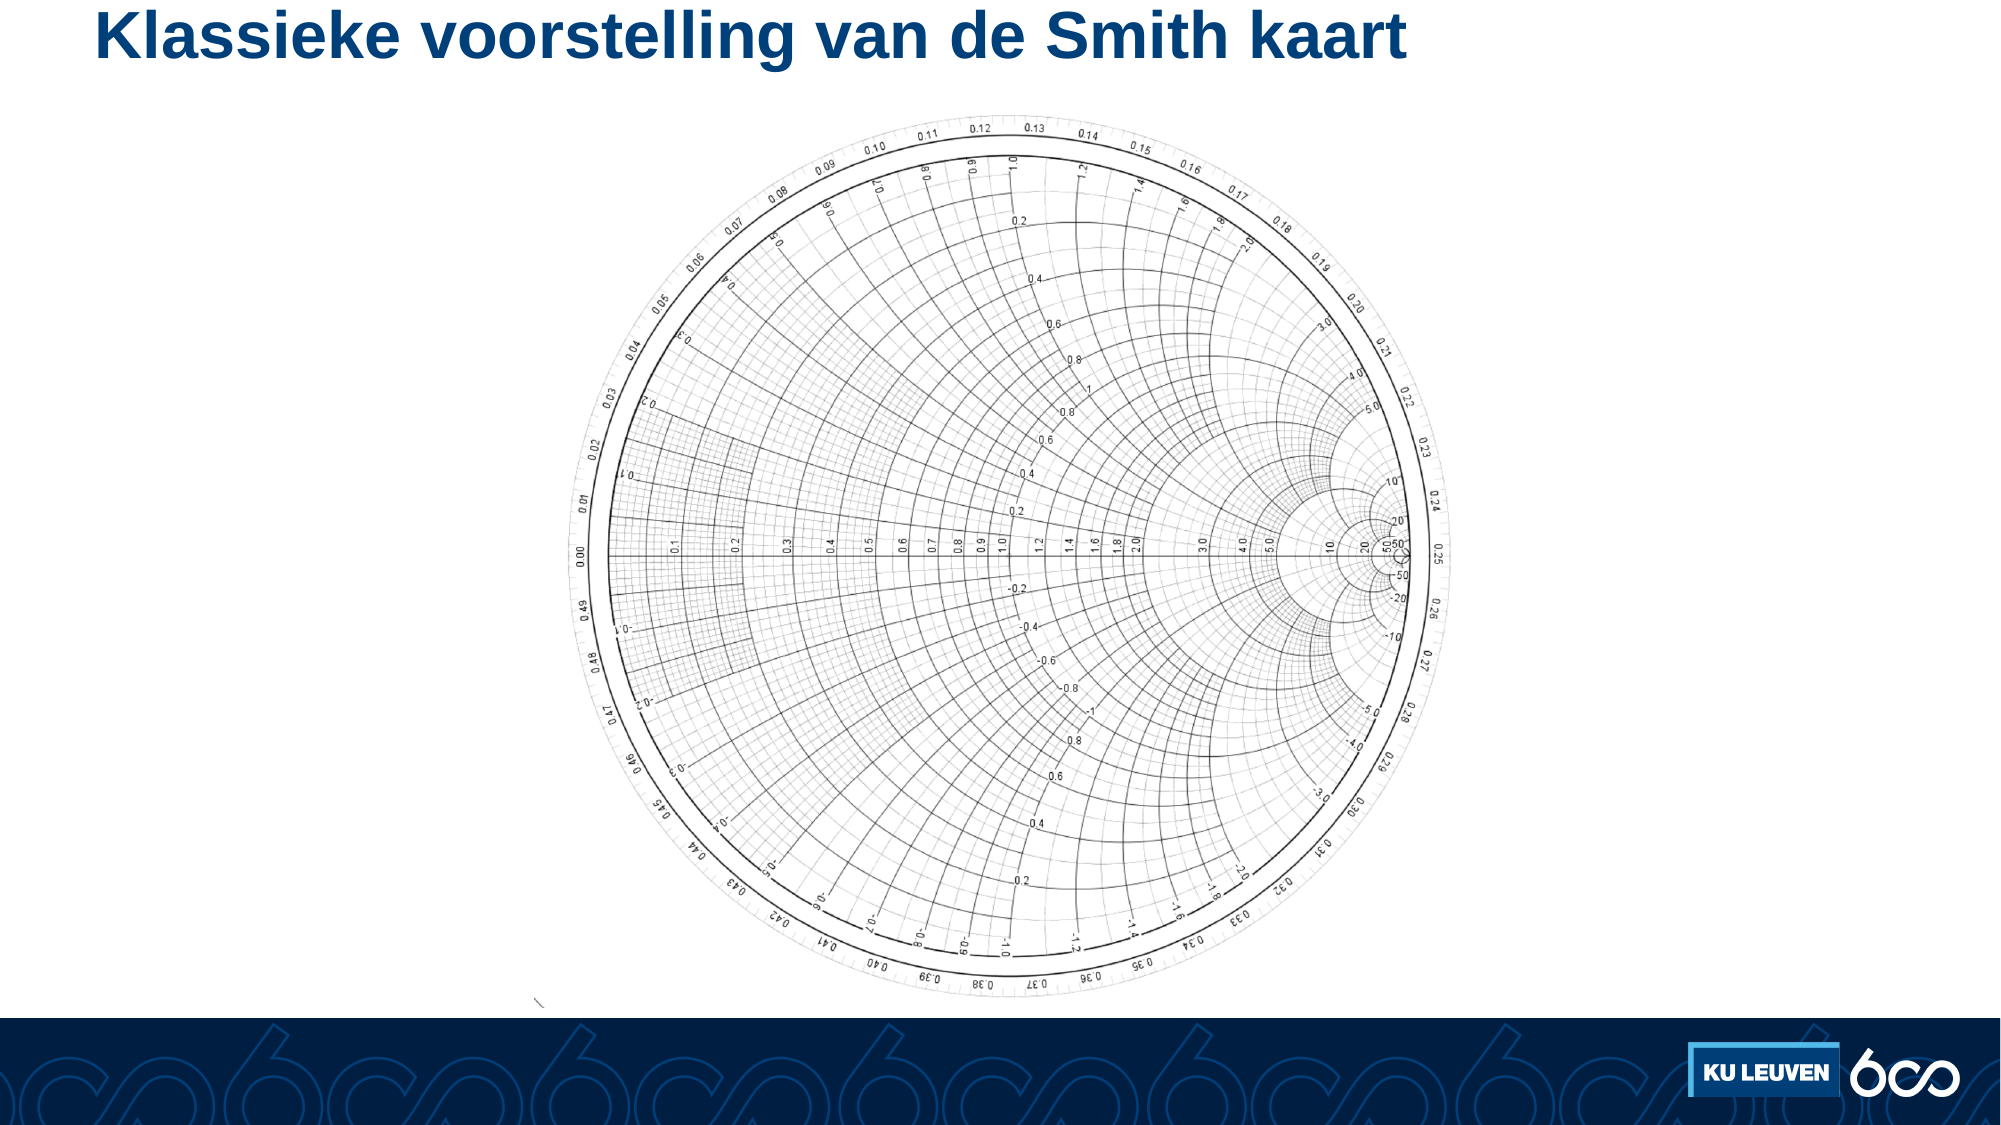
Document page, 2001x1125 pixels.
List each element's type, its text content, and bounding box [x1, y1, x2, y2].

picture [534, 92, 1466, 1008]
picture [0, 1018, 2001, 1125]
title Klassieke voorstelling van de Smith kaart [94, 0, 1906, 108]
